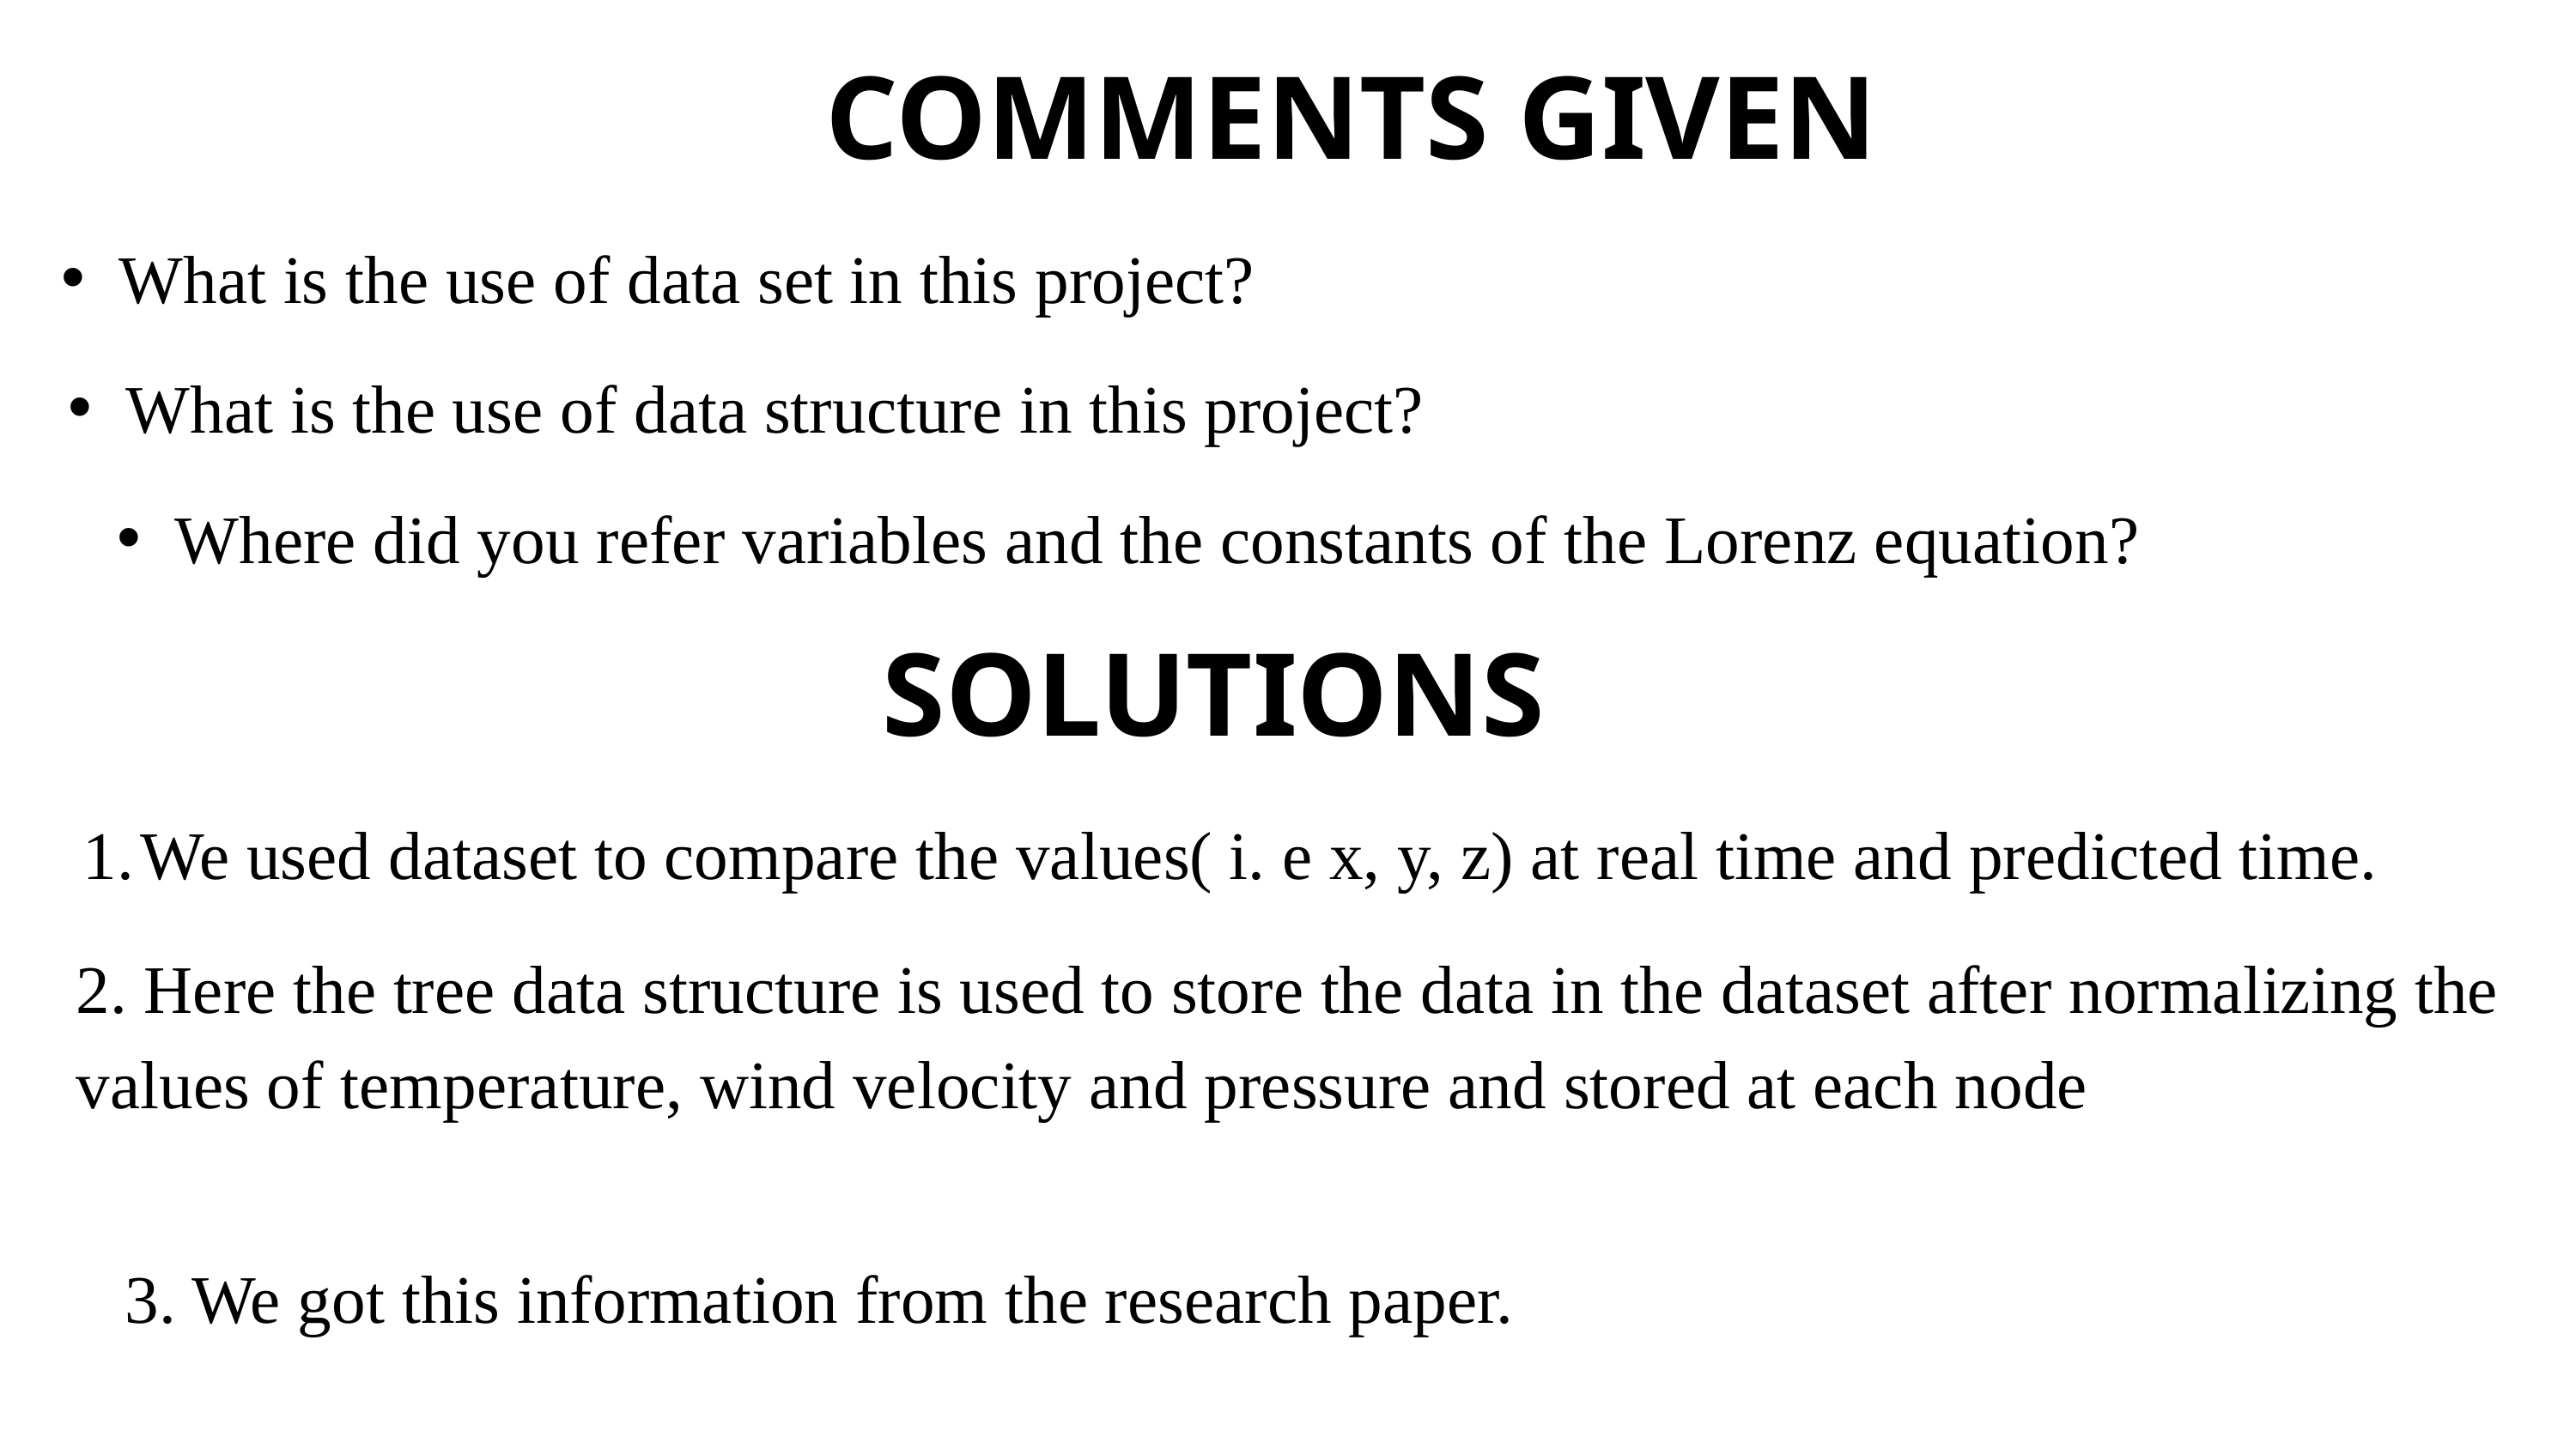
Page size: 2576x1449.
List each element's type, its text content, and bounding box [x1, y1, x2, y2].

text_box What is the use of data set in this project? [0, 221, 1288, 318]
text_box SOLUTIONS [863, 598, 1564, 759]
text_box We used dataset to compare the values( i. e x, y, z) at real time and predicted time. [25, 797, 2551, 894]
text_box What is the use of data structure in this project? [0, 352, 1465, 447]
text_box 2. Here the tree data structure is used to store the data in the dataset after normalizing the values of temperature, wind velocity and pressure and stored at each node [76, 931, 2551, 1217]
text_box Where did you refer variables and the constants of the Lorenz equation? [0, 482, 2230, 578]
text_box 3. We got this information from the research paper. [76, 1241, 1564, 1337]
text_box COMMENTS GIVEN [790, 21, 1912, 182]
